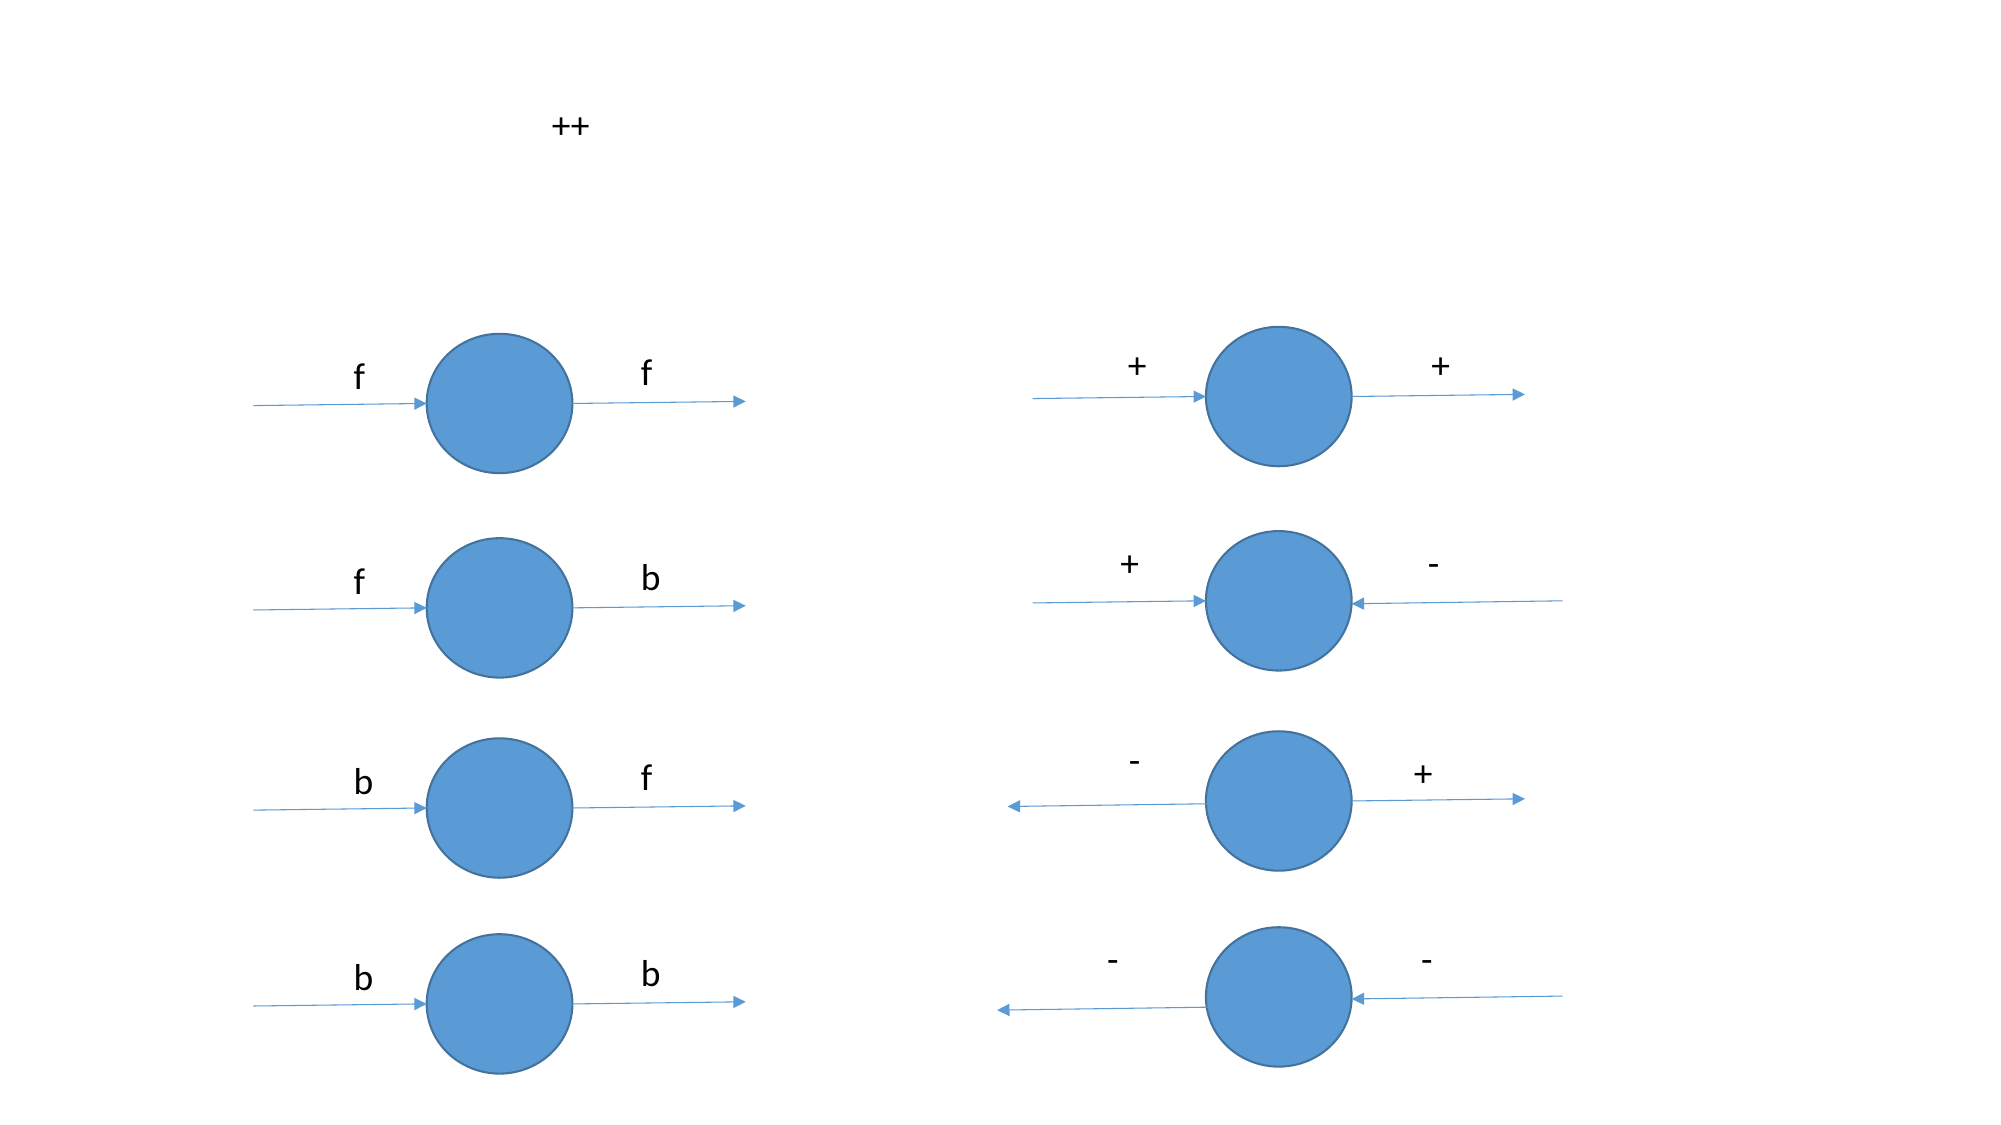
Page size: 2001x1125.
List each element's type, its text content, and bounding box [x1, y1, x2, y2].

text_box b [626, 941, 676, 1001]
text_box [253, 807, 427, 811]
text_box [1351, 600, 1563, 604]
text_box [996, 1007, 1208, 1011]
text_box b [626, 545, 676, 605]
text_box f [339, 549, 381, 607]
text_box [425, 737, 574, 879]
text_box f [626, 340, 668, 401]
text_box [1351, 995, 1563, 999]
text_box f [626, 745, 668, 805]
text_box [425, 537, 574, 679]
text_box b [339, 945, 389, 1003]
text_box [1204, 530, 1353, 672]
text_box [1204, 926, 1353, 1068]
text_box f [339, 345, 381, 403]
text_box [425, 933, 574, 1075]
text_box [1204, 730, 1353, 872]
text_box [1007, 803, 1219, 807]
text_box [425, 332, 574, 475]
text_box b [339, 749, 389, 807]
text_box [1204, 325, 1353, 468]
